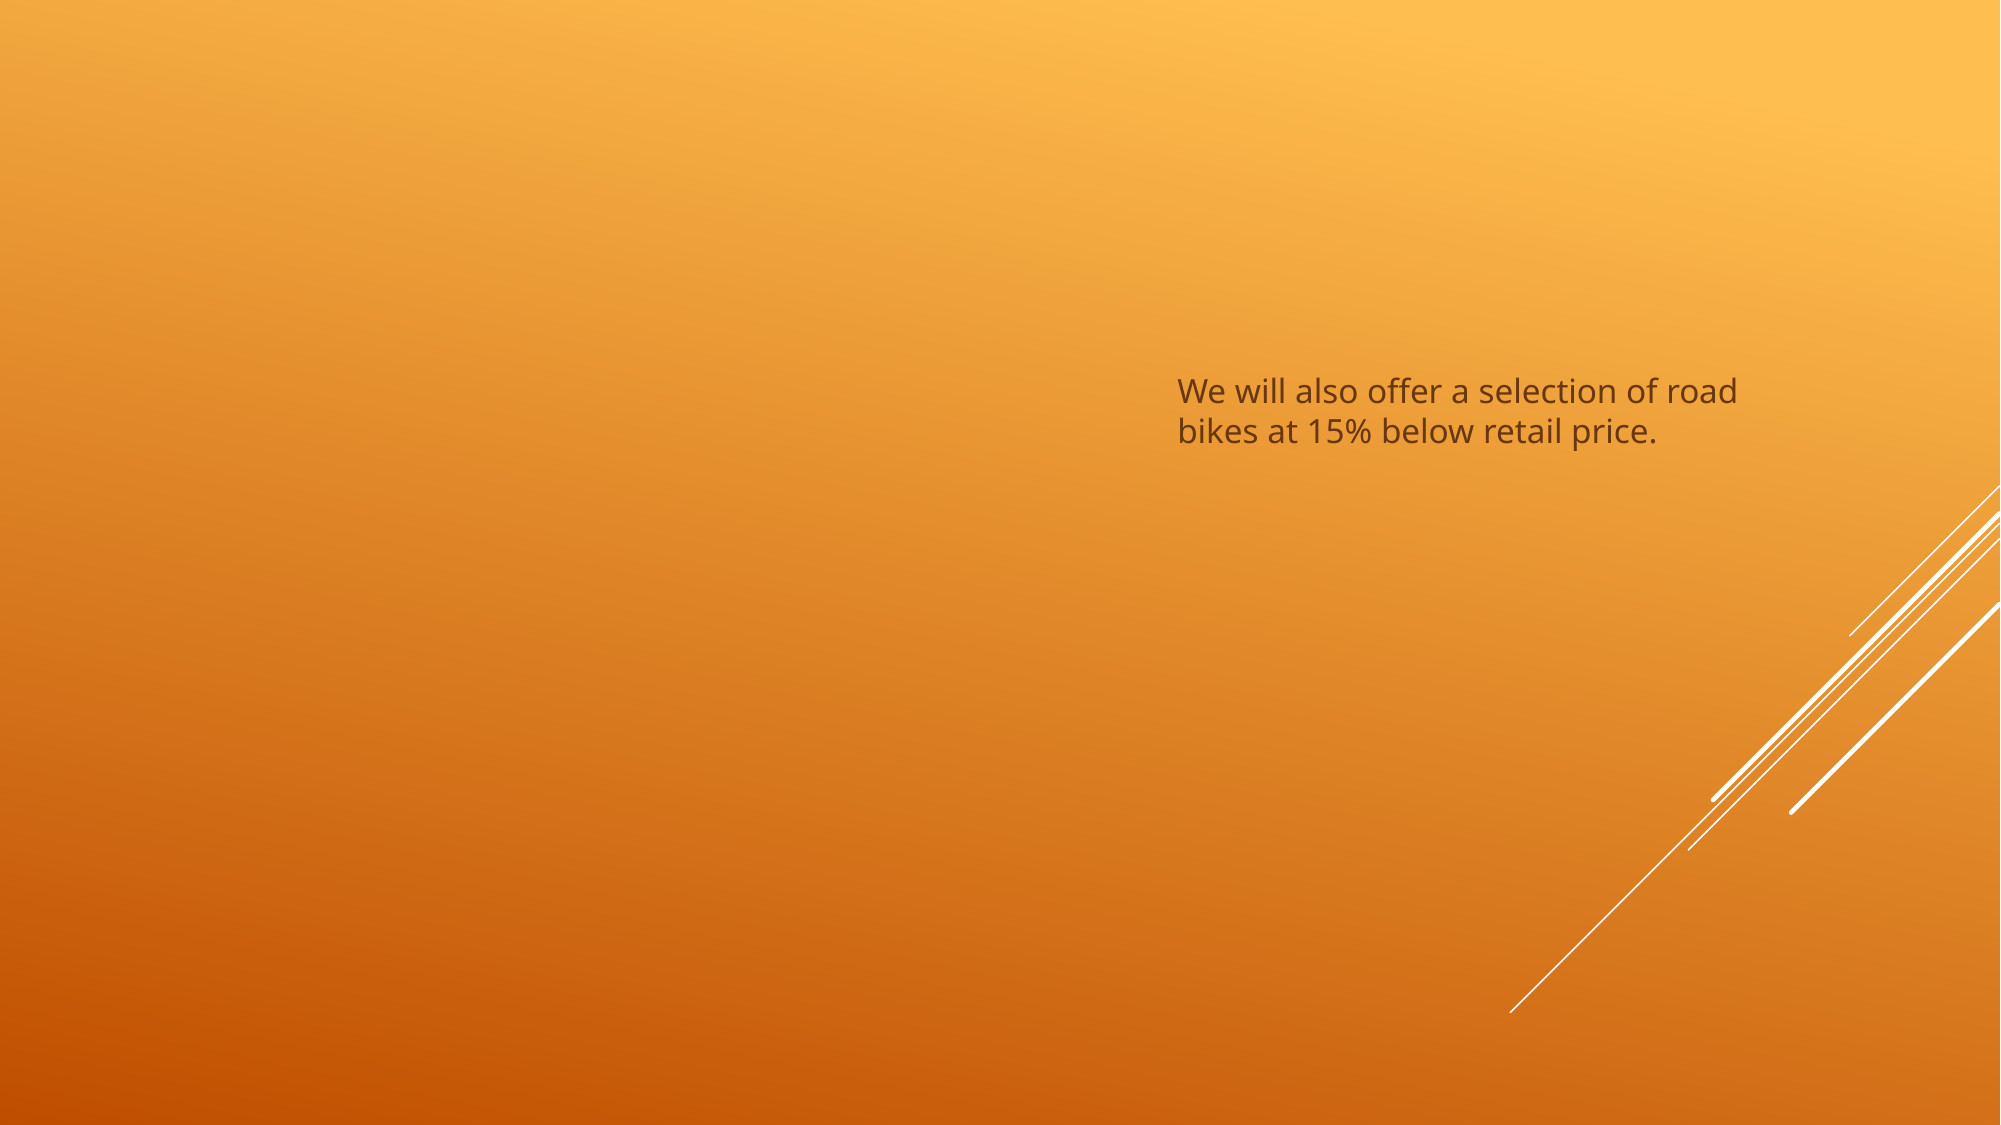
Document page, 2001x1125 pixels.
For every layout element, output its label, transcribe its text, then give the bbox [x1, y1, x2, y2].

list We will also offer a selection of road bikes at 15% below retail price. [1162, 362, 1763, 706]
